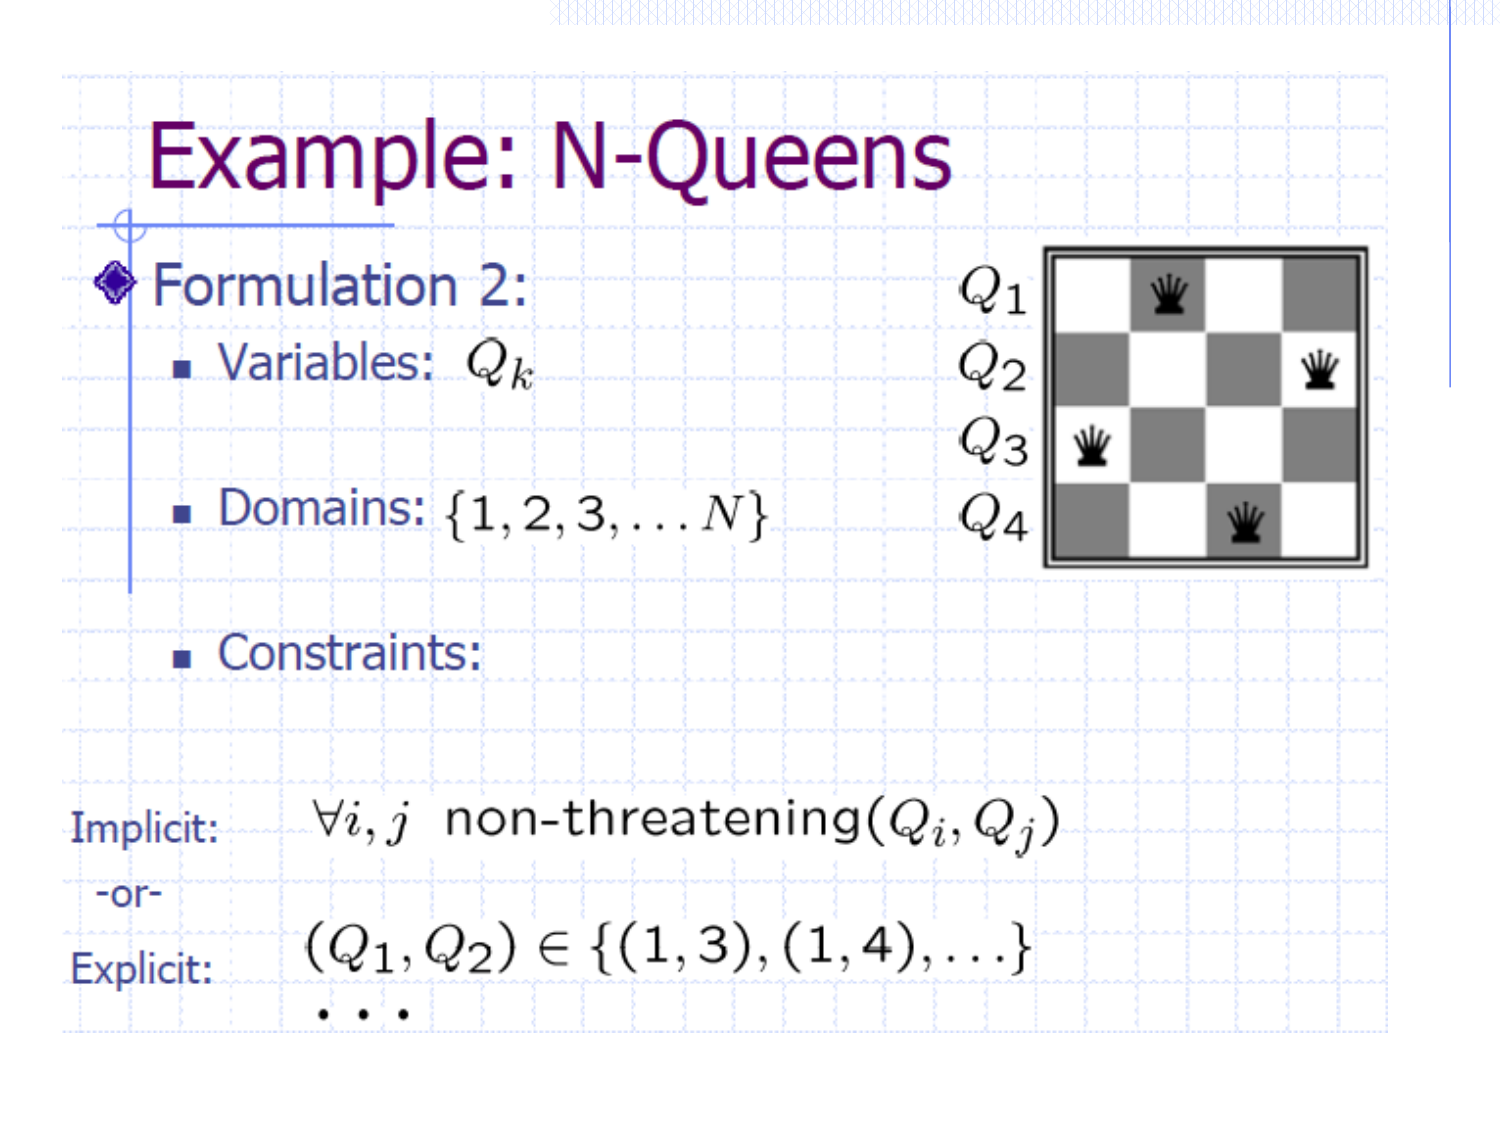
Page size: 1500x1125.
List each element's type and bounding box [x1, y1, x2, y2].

picture [62, 71, 1388, 1034]
